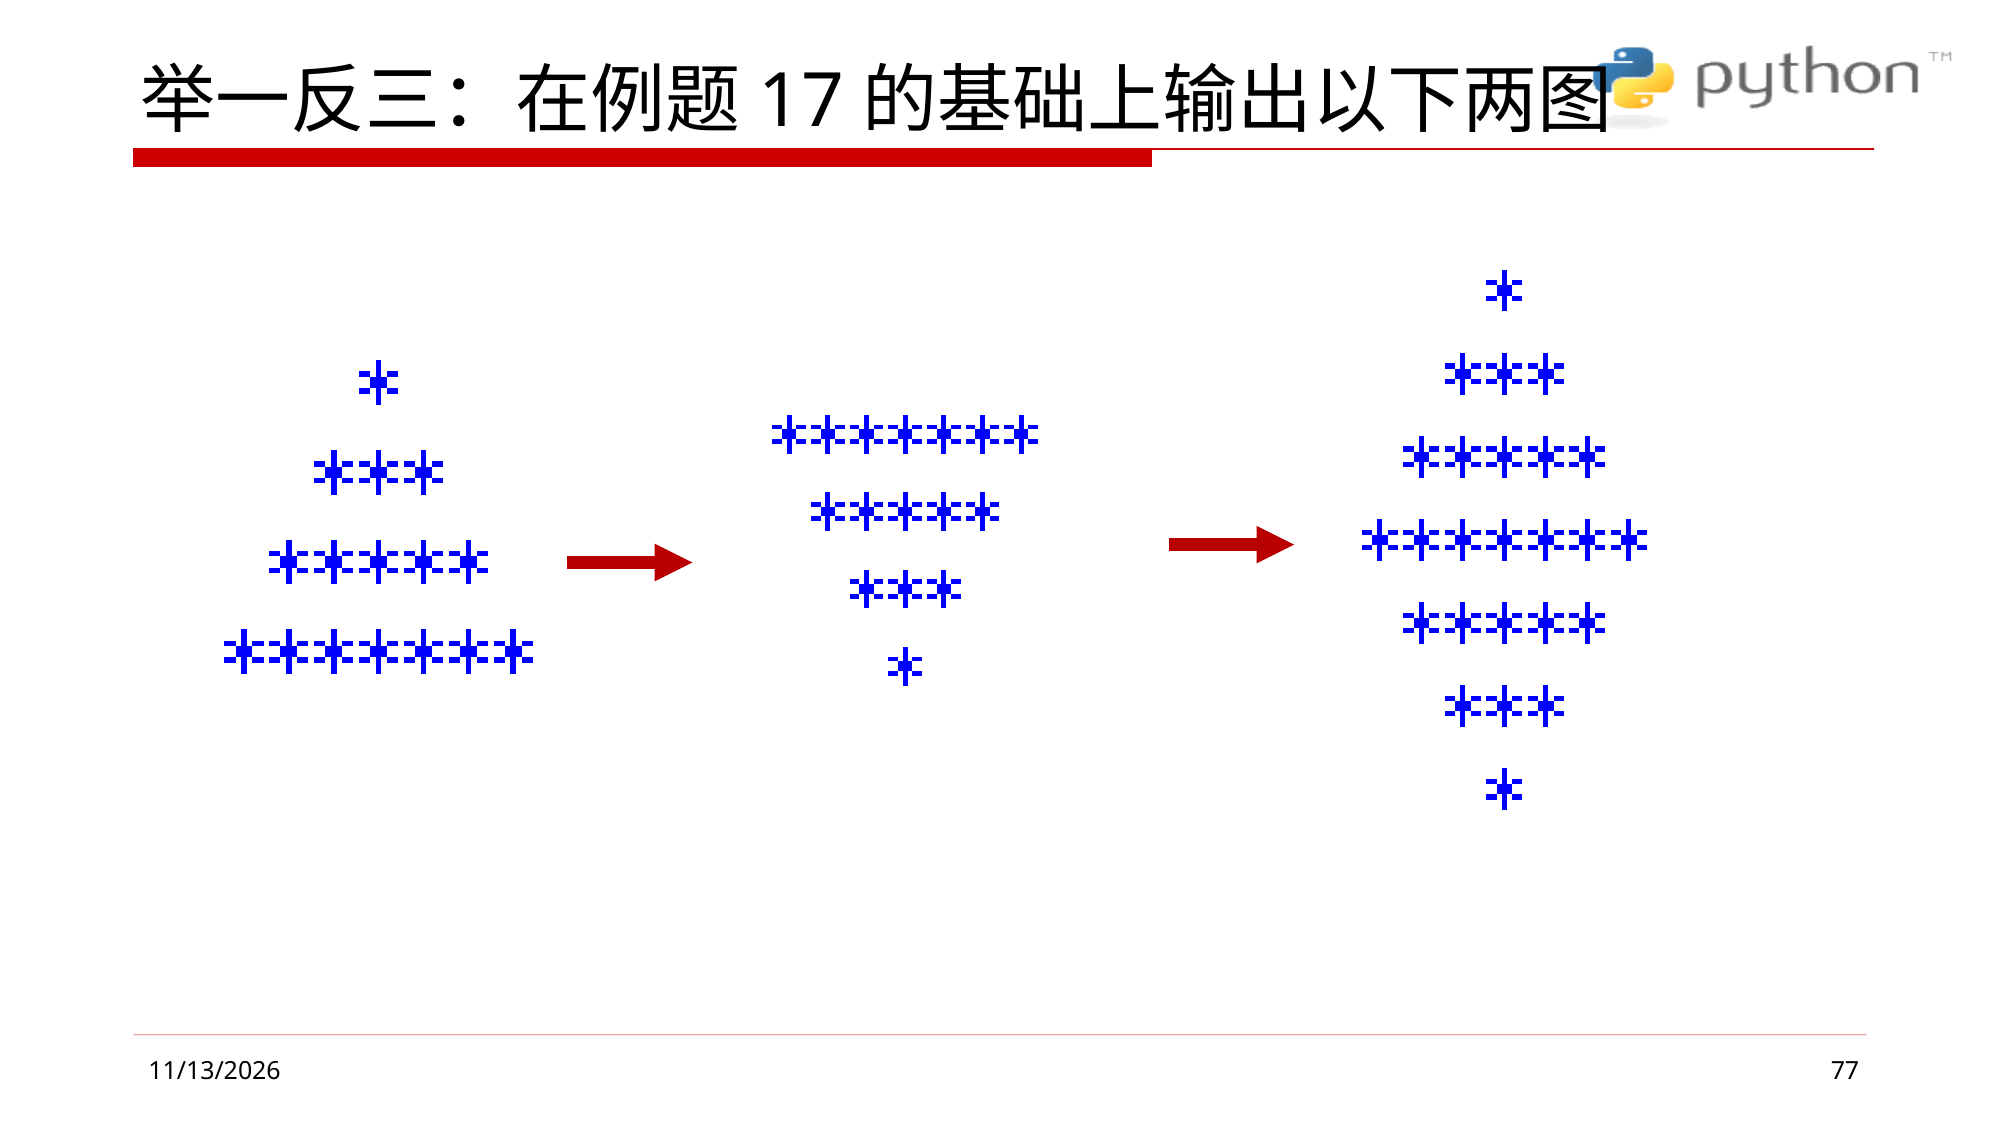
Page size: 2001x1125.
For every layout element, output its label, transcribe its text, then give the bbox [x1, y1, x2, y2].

picture [1560, 30, 2000, 142]
slide_number 77 [1440, 1046, 1875, 1091]
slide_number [133, 1046, 567, 1103]
picture [208, 338, 567, 686]
picture [1357, 260, 1720, 826]
title 举一反三：在例题17的基础上输出以下两图 [125, 31, 1876, 149]
picture [763, 401, 1111, 686]
